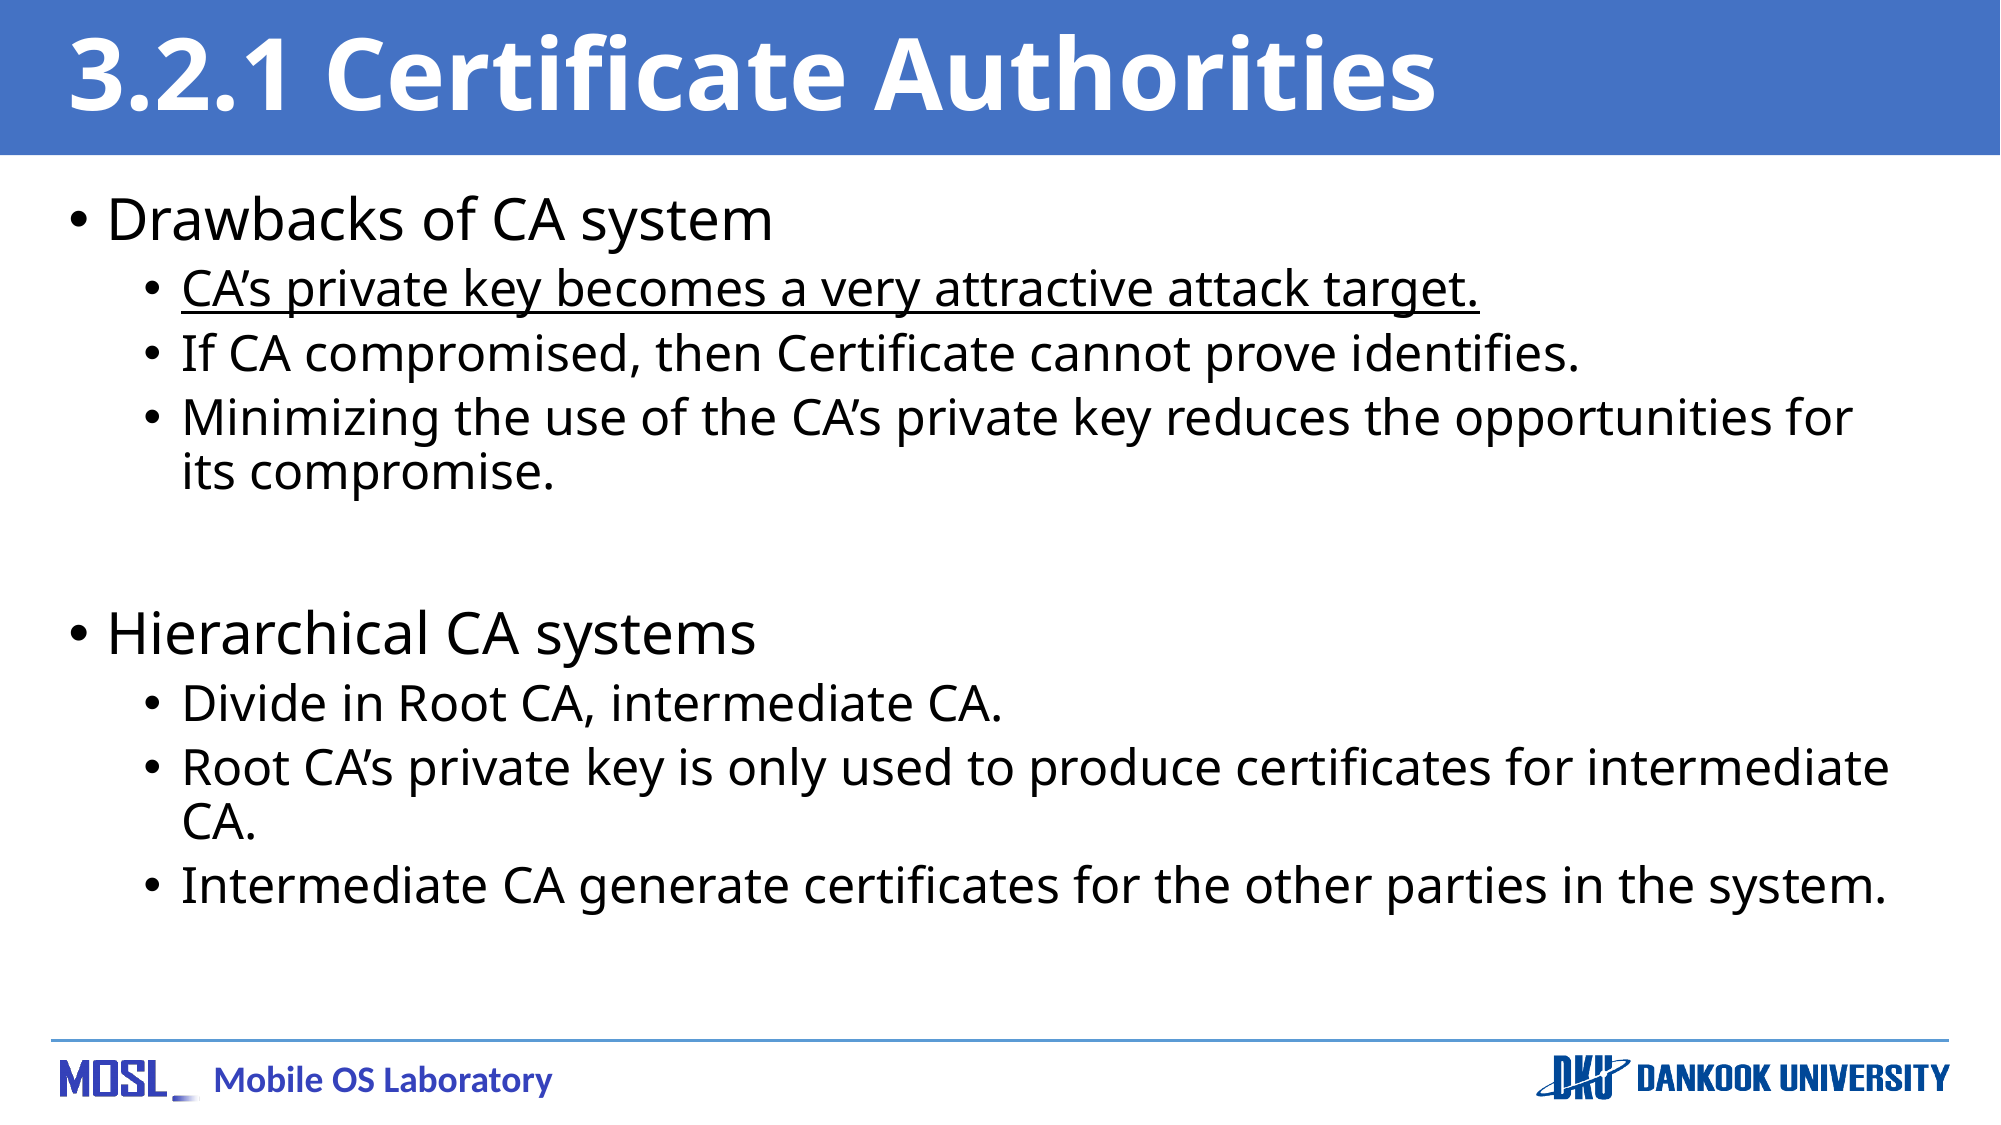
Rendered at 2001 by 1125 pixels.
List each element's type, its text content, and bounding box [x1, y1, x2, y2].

list Drawbacks of CA system CA’s private key becomes a very attractive attack target. If CA compromised, then Certificate cannot prove identifies. Minimizing the use of the CA’s private key reduces the opportunities for its compromise. Hierarchical CA systems Divide in Root CA, intermediate CA. Root CA’s private key is only used to produce certiﬁcates for intermediate CA. Intermediate CA generate certiﬁcates for the other parties in the system. [53, 182, 1937, 1014]
title 3.2.1 Certificate Authorities [53, 2, 1937, 153]
picture [39, 1037, 216, 1119]
picture [1536, 1055, 1950, 1100]
